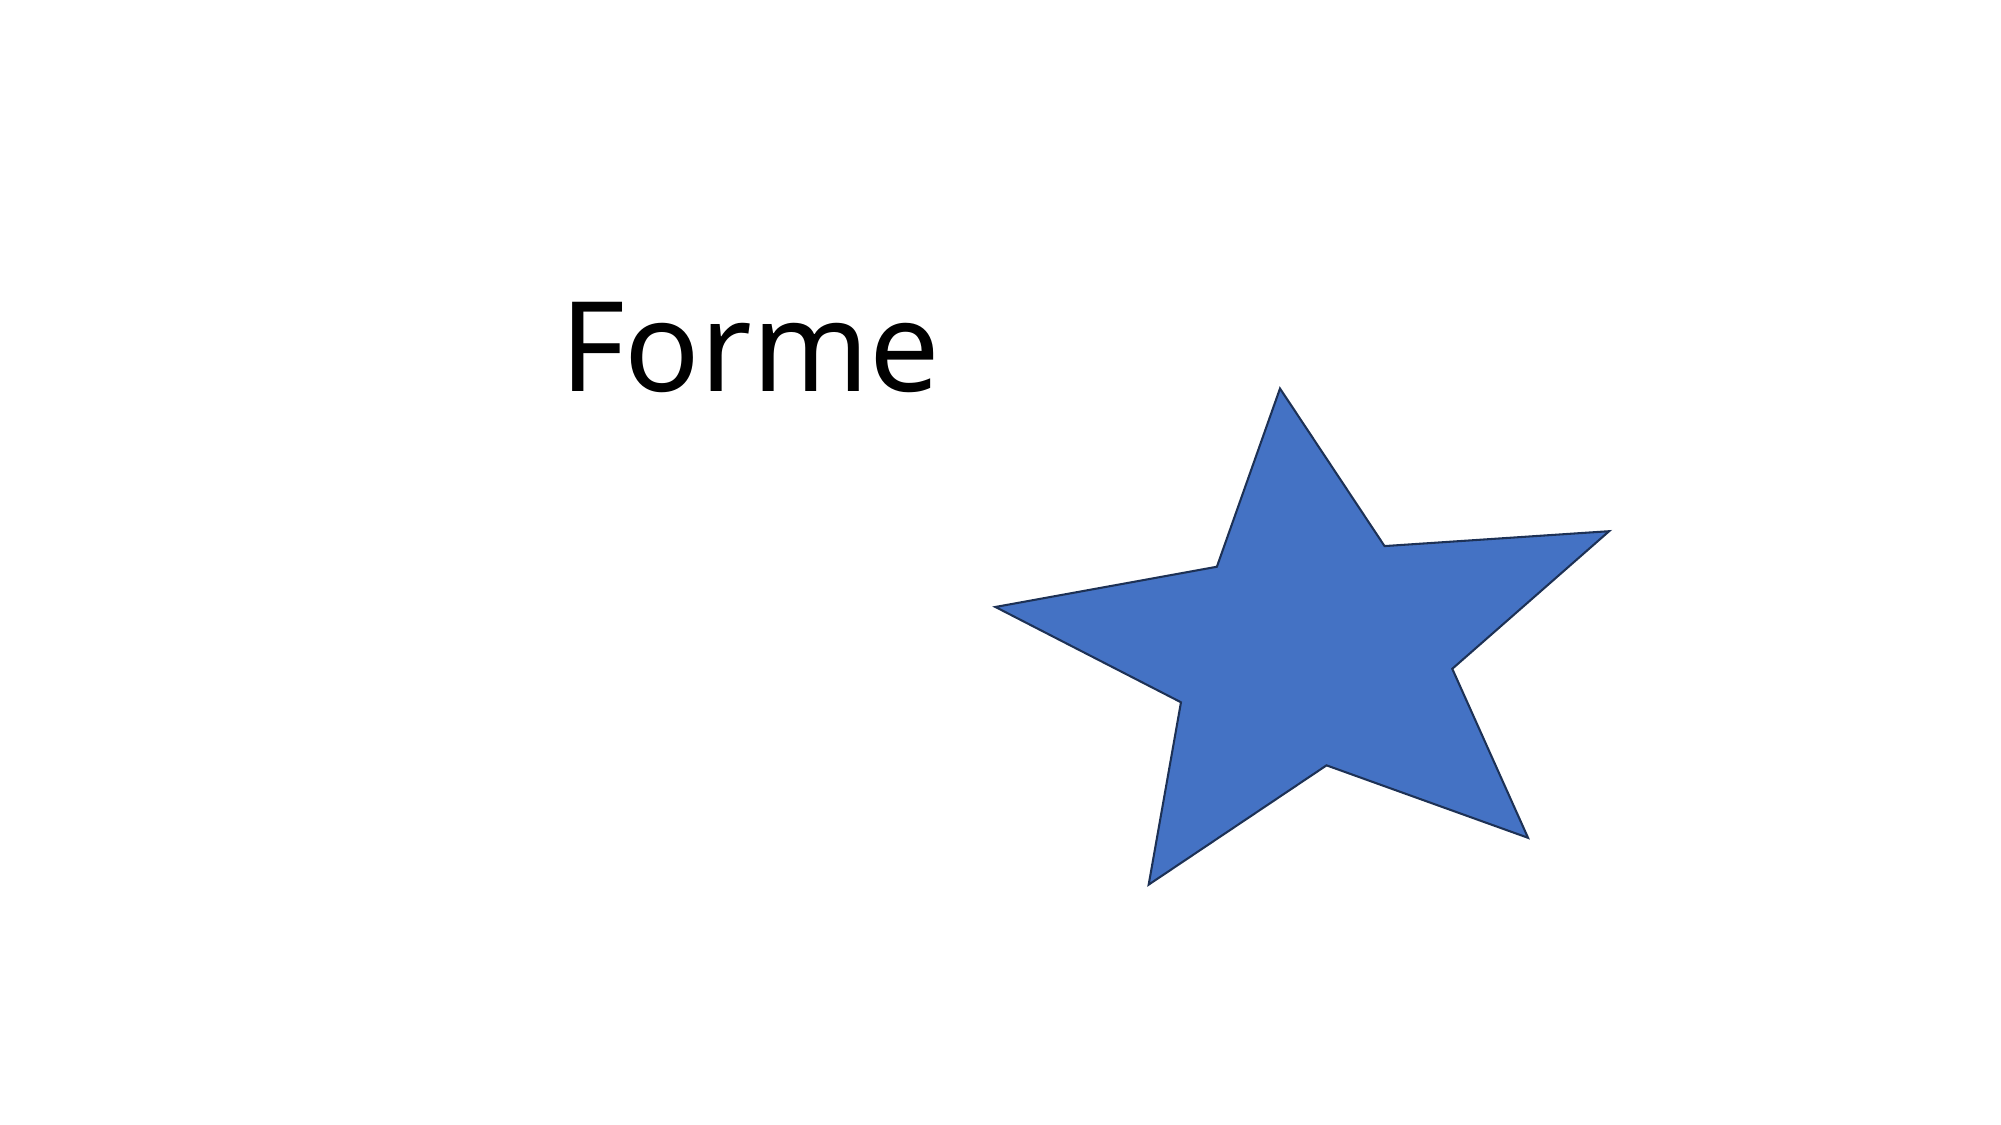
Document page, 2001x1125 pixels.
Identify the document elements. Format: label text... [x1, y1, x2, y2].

text_box [992, 386, 1613, 887]
title Forme [0, 34, 1500, 426]
